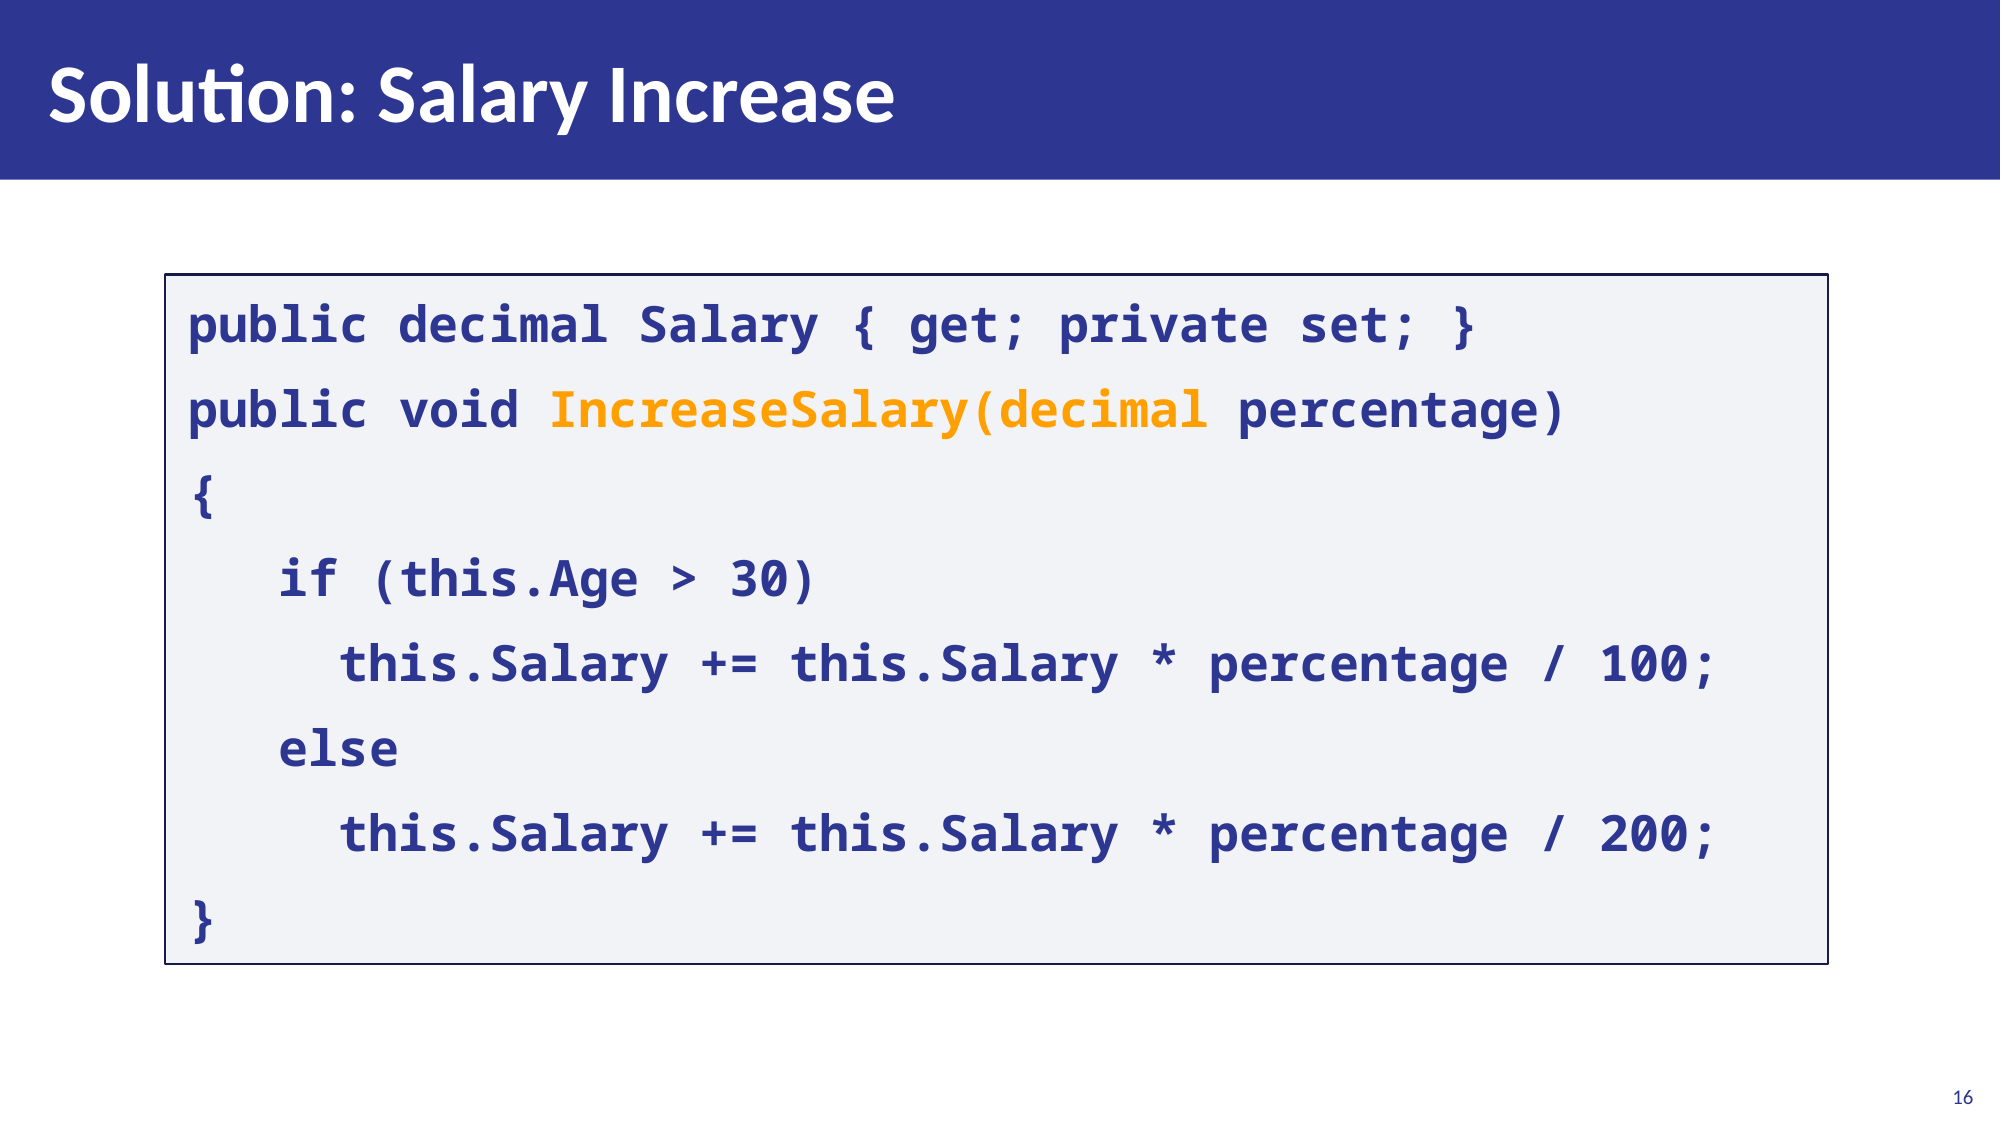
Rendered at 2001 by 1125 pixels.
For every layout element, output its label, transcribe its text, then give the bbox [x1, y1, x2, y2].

text_box public decimal Salary { get; private set; } public void IncreaseSalary(decimal percentage) { if (this.Age > 30) this.Salary += this.Salary * percentage / 100; else this.Salary += this.Salary * percentage / 200; } [165, 274, 1829, 965]
title Solution: Salary Increase [31, 16, 1591, 162]
slide_number 16 [1928, 1067, 1989, 1117]
